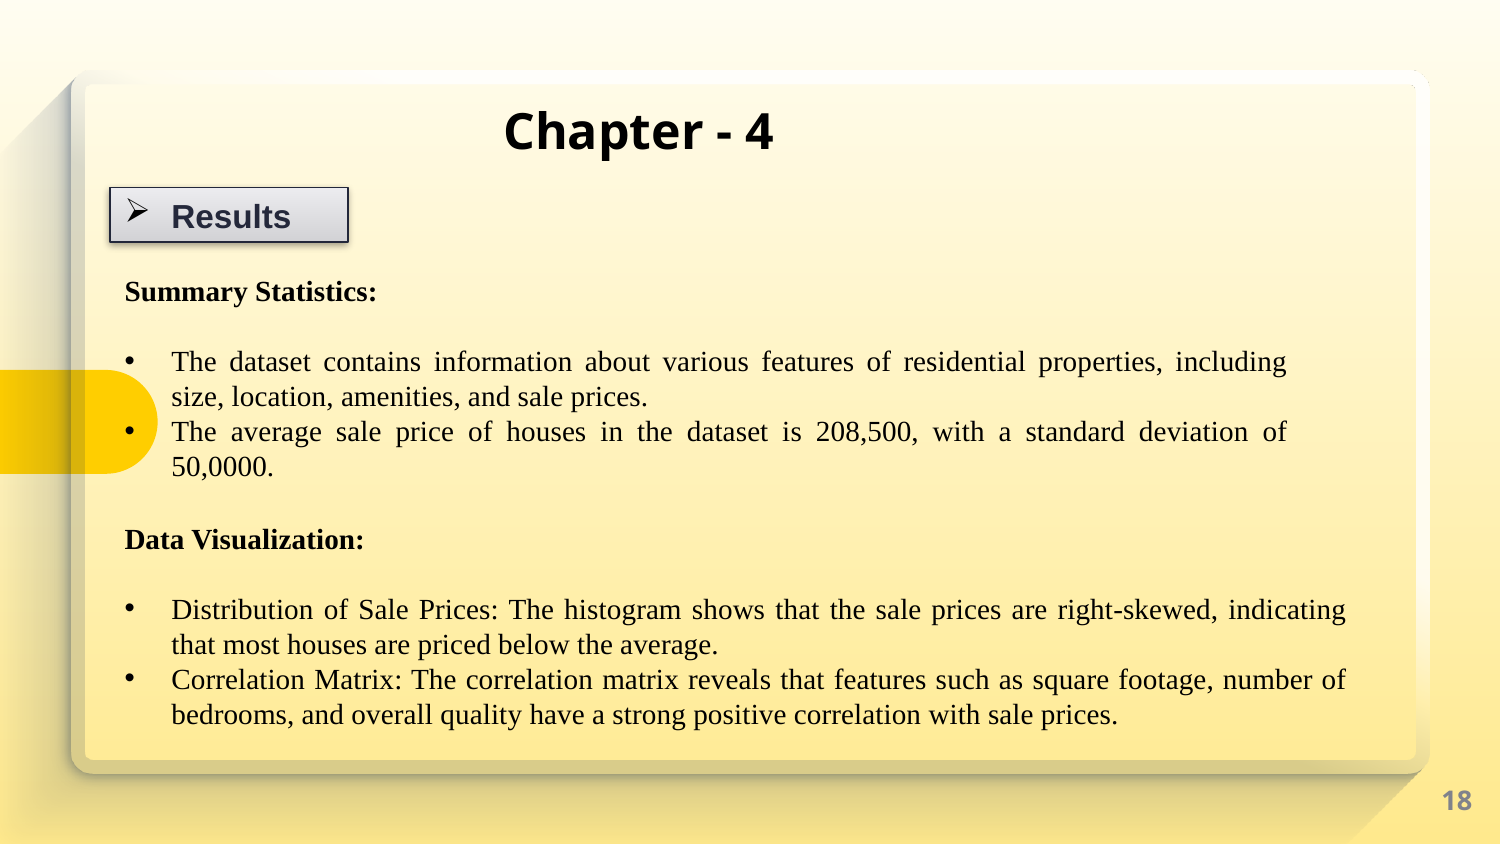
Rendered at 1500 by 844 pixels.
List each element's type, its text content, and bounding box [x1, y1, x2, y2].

text_box Summary Statistics: The dataset contains information about various features of residential properties, including size, location, amenities, and sale prices. The average sale price of houses in the dataset is 208,500, with a standard deviation of 50,0000. [109, 265, 1304, 490]
text_box Results [109, 187, 349, 243]
text_box Chapter - 4 [488, 92, 833, 167]
text_box Data Visualization: Distribution of Sale Prices: The histogram shows that the sale prices are right-skewed, indicating that most houses are priced below the average. Correlation Matrix: The correlation matrix reveals that features such as square footage, number of bedrooms, and overall quality have a strong positive correlation with sale prices. [109, 513, 1363, 738]
picture [0, 0, 1500, 844]
slide_number 18 [1414, 759, 1500, 844]
